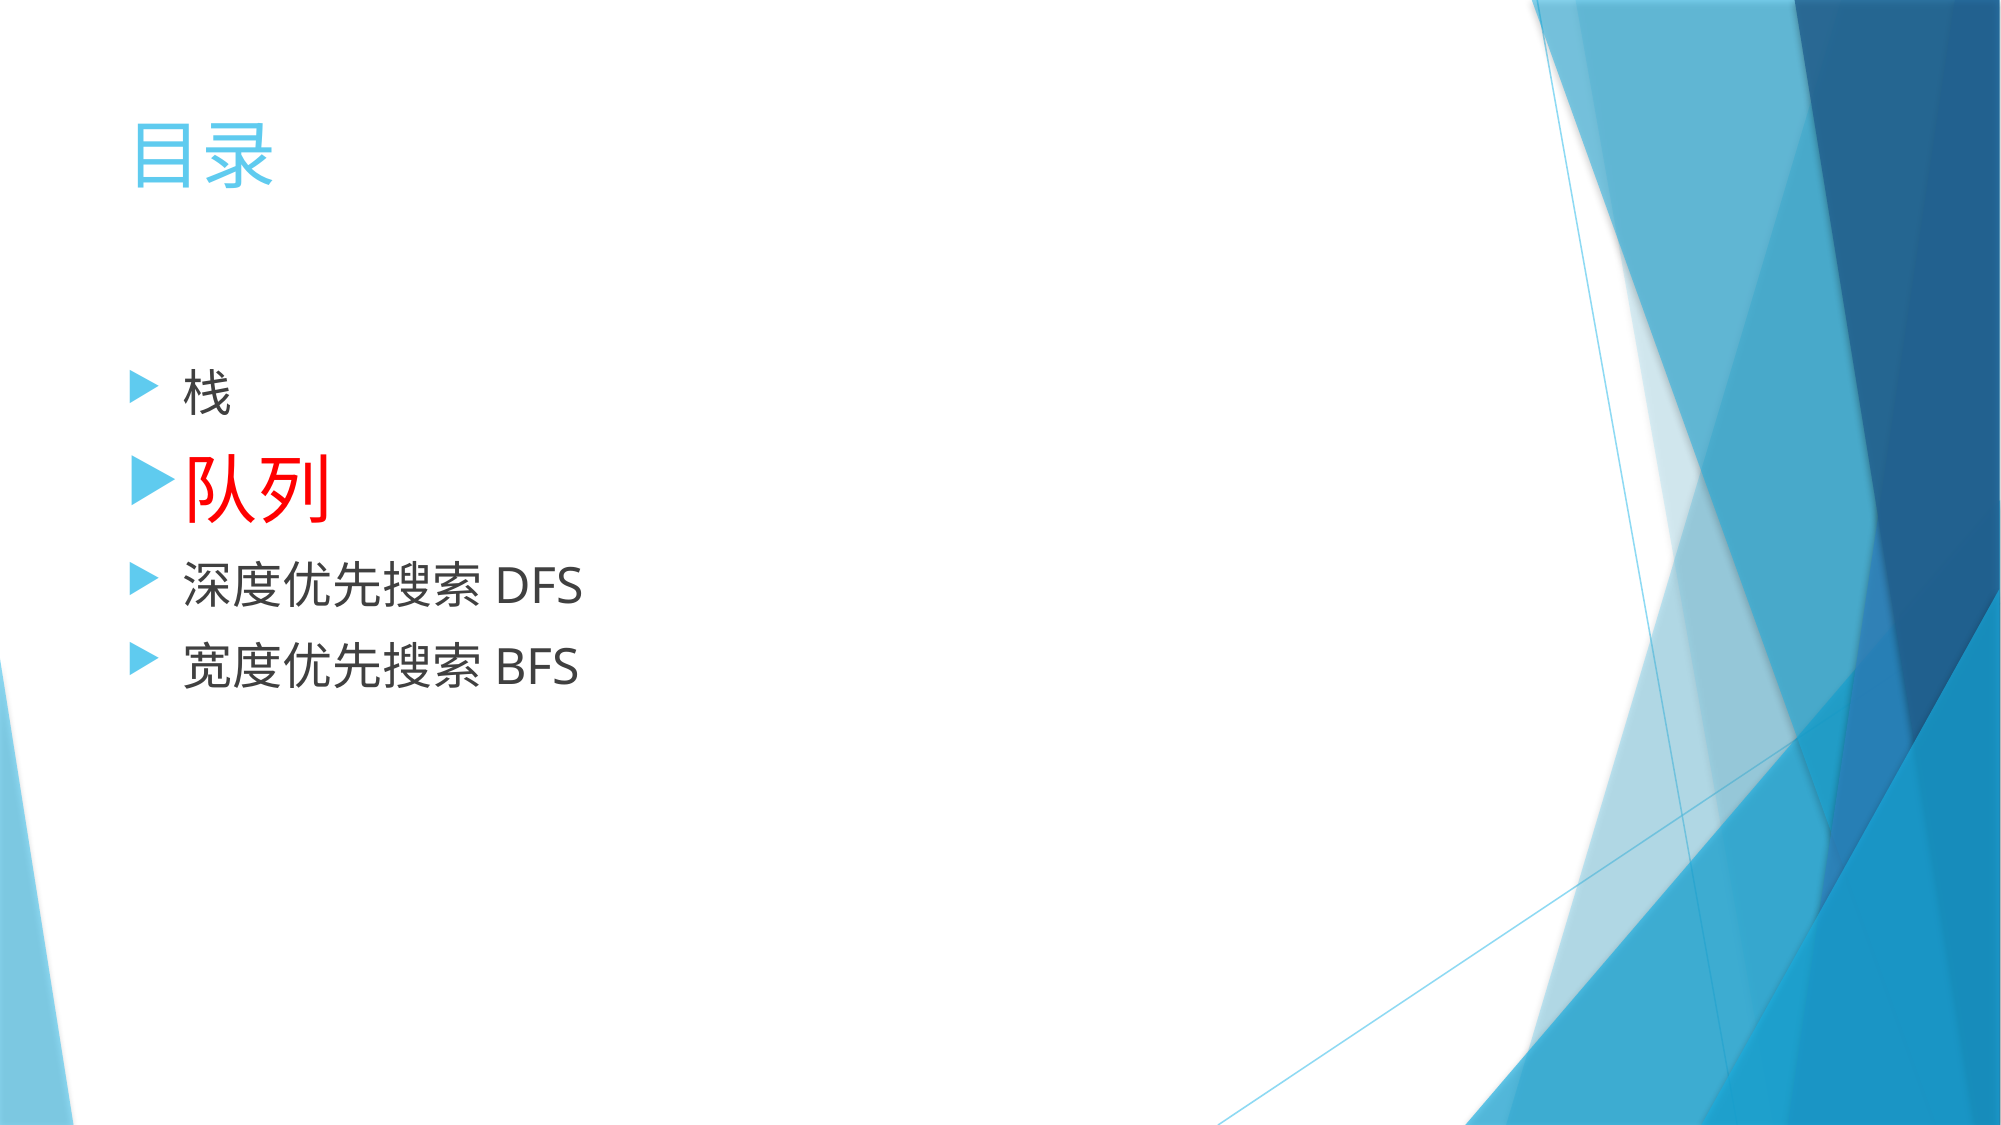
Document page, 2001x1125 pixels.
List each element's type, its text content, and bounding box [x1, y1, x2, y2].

title 目录 [111, 99, 1522, 317]
list 栈 队列 深度优先搜索DFS 宽度优先搜索BFS [111, 354, 1522, 992]
